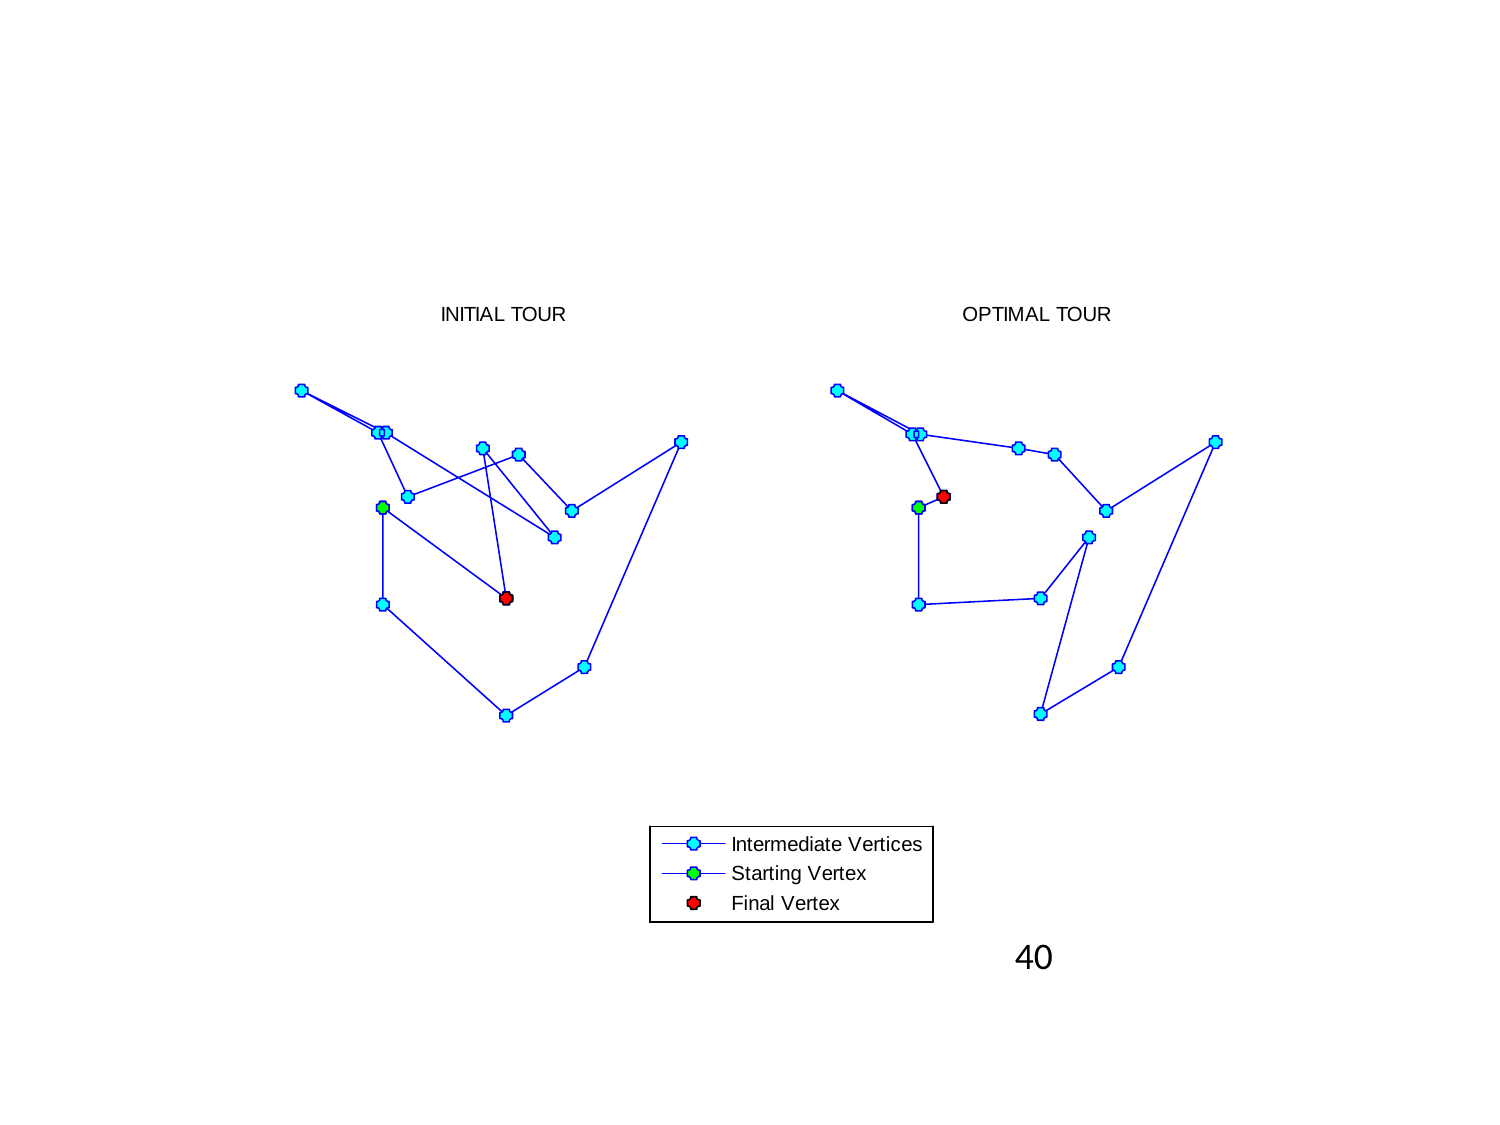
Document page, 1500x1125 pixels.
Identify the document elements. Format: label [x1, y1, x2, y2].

picture [141, 38, 1359, 1087]
